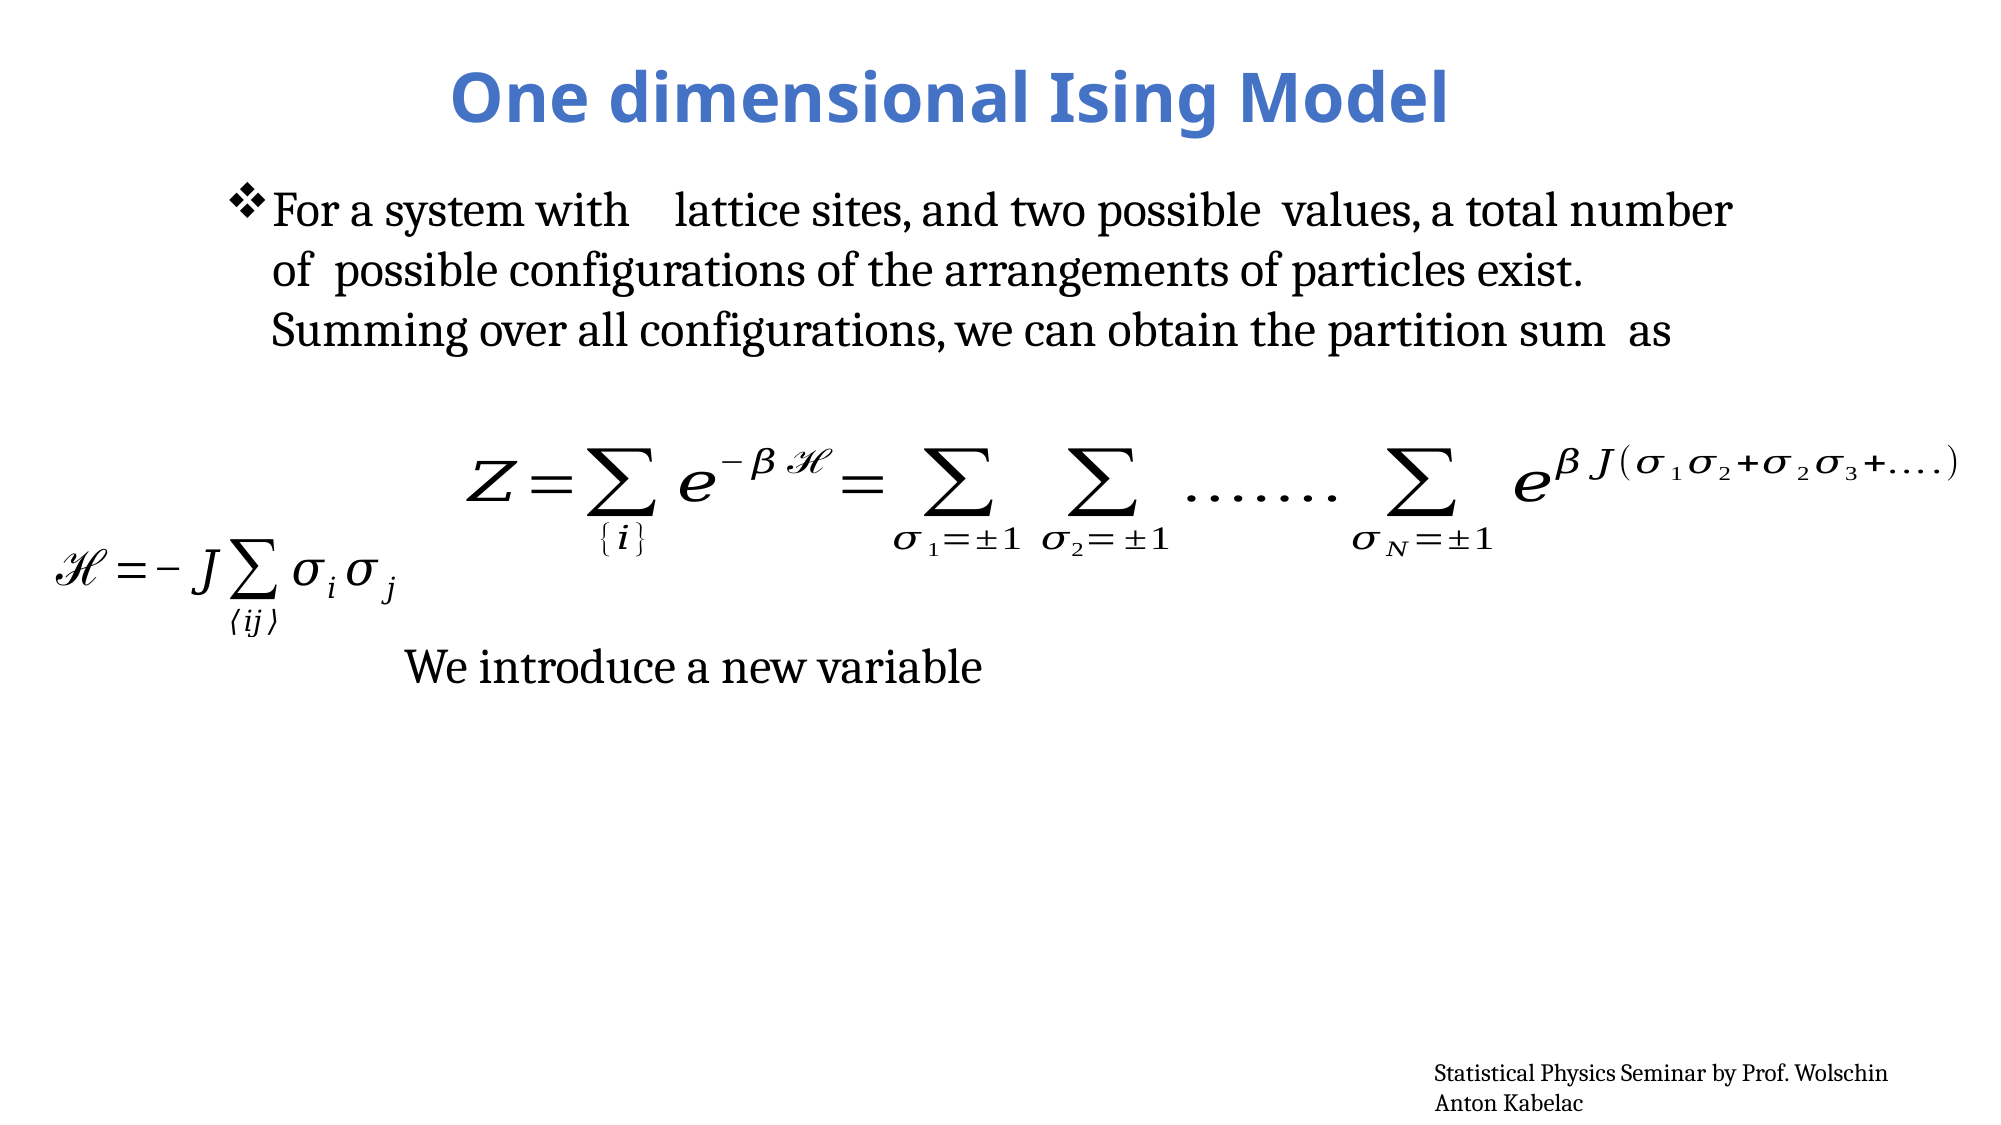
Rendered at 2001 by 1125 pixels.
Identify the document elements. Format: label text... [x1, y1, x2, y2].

text_box One dimensional Ising Model [434, 52, 1796, 149]
text_box Statistical Physics Seminar by Prof. Wolschin Anton Kabelac [1419, 1049, 1952, 1124]
